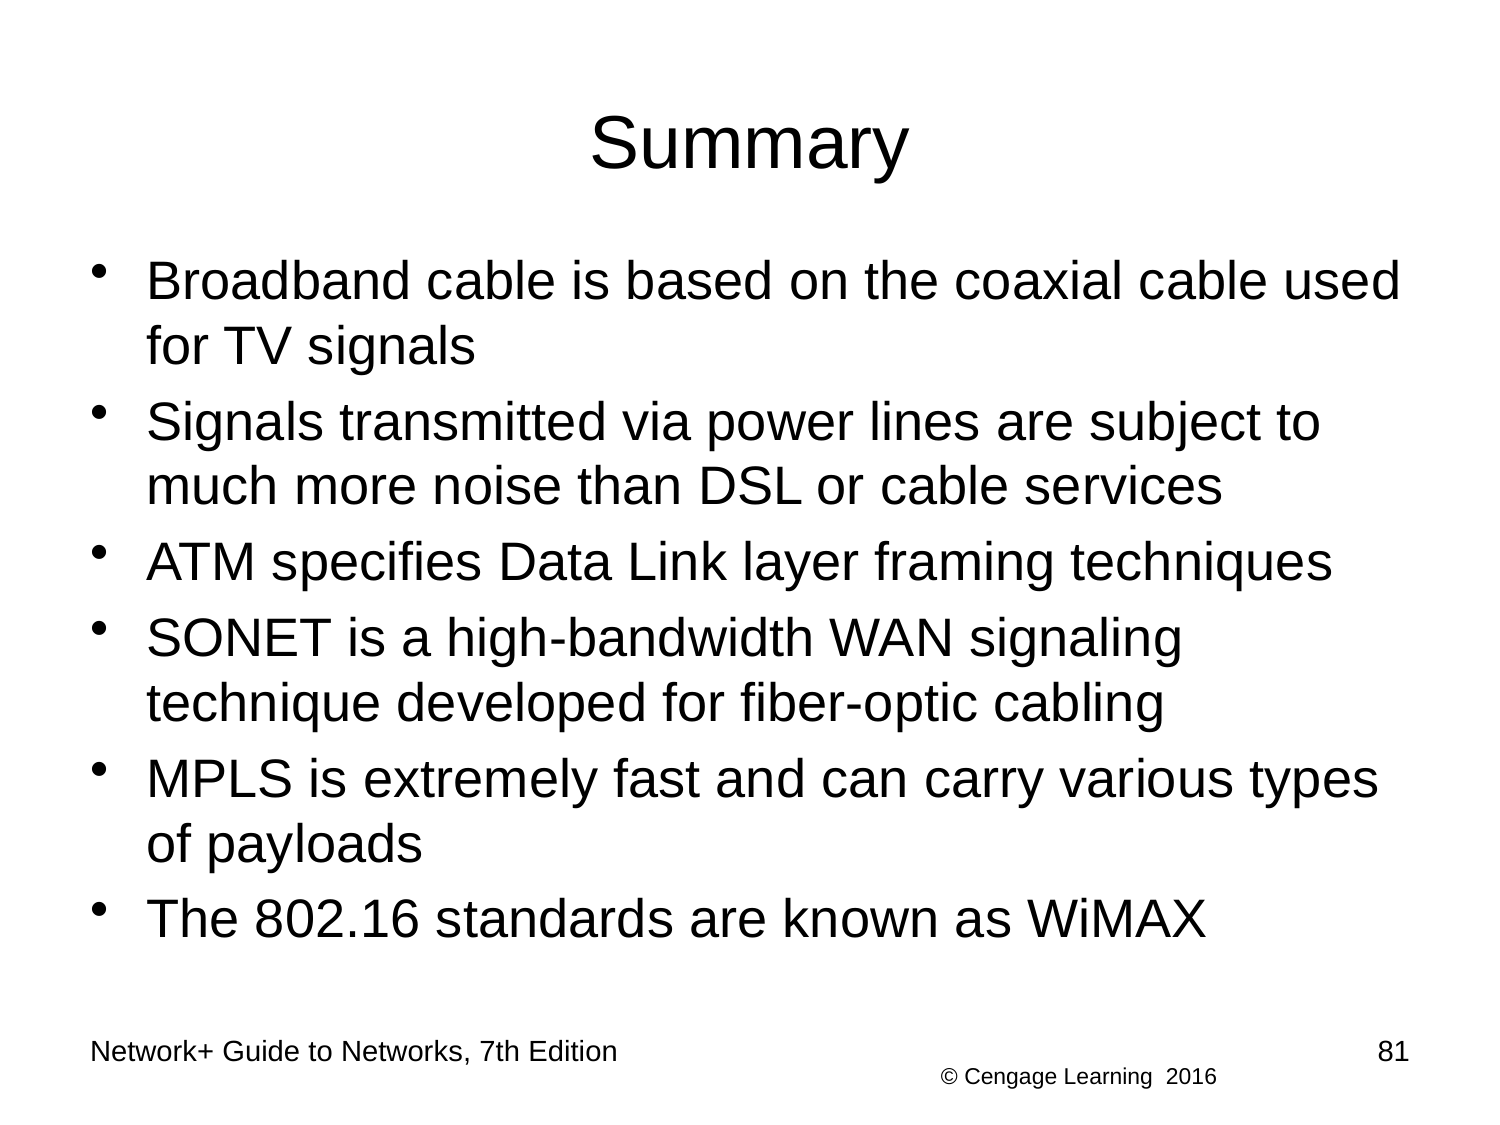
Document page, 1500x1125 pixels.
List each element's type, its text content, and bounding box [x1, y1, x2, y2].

title Summary [75, 45, 1425, 233]
list Broadband cable is based on the coaxial cable used for TV signals Signals transmitted via power lines are subject to much more noise than DSL or cable services ATM specifies Data Link layer framing techniques SONET is a high-bandwidth WAN signaling technique developed for fiber-optic cabling MPLS is extremely fast and can carry various types of payloads The 802.16 standards are known as WiMAX [75, 237, 1425, 980]
footer Network+ Guide to Networks, 7th Edition [74, 1024, 713, 1103]
slide_number 81 [1312, 1024, 1426, 1103]
